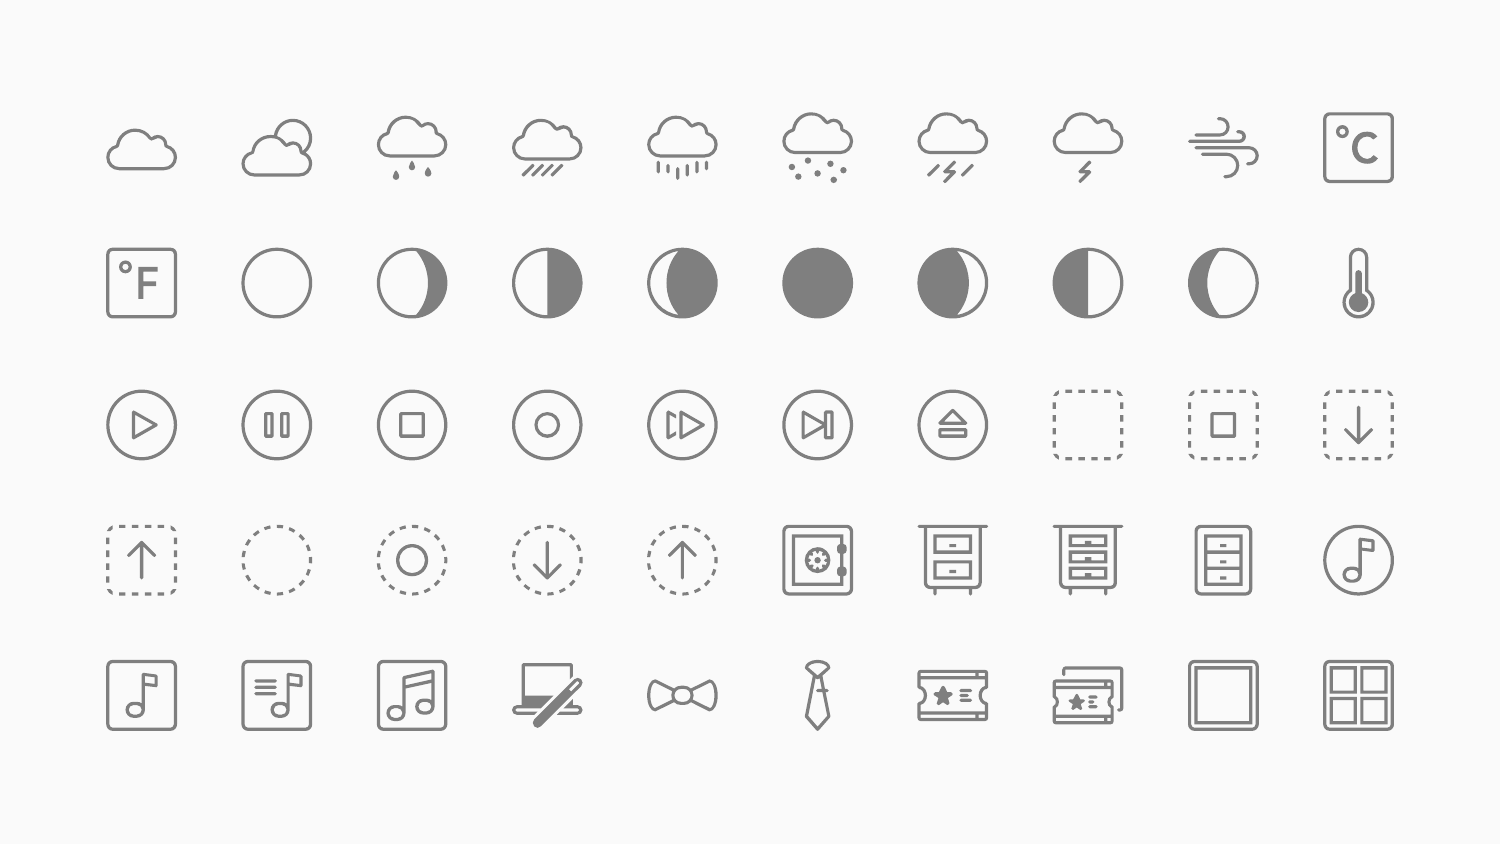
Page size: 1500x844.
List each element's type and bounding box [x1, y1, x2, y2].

text_box [532, 540, 562, 580]
text_box [830, 176, 838, 184]
text_box [532, 677, 583, 728]
text_box [1210, 412, 1237, 438]
text_box [1323, 524, 1394, 596]
text_box [1052, 247, 1124, 319]
text_box [1252, 453, 1259, 460]
text_box [512, 663, 573, 715]
text_box [173, 537, 178, 545]
text_box [685, 163, 689, 177]
text_box [288, 527, 296, 533]
text_box [647, 247, 718, 319]
text_box [376, 563, 382, 570]
text_box [647, 679, 718, 712]
text_box [388, 530, 396, 537]
text_box [917, 389, 989, 461]
text_box [1188, 130, 1246, 143]
text_box [170, 589, 177, 595]
text_box [576, 568, 582, 576]
text_box [827, 160, 834, 168]
text_box [106, 525, 113, 532]
text_box [647, 550, 652, 558]
text_box [241, 550, 246, 558]
text_box [106, 128, 178, 171]
text_box [704, 579, 711, 587]
text_box [305, 568, 311, 576]
text_box [666, 163, 670, 174]
text_box [711, 568, 717, 576]
text_box [534, 590, 542, 595]
text_box [647, 389, 718, 461]
text_box [669, 525, 677, 531]
text_box [1116, 453, 1123, 460]
text_box [253, 584, 260, 591]
text_box [106, 247, 178, 319]
text_box [512, 550, 517, 558]
text_box [106, 659, 178, 731]
text_box [399, 590, 407, 595]
text_box [650, 574, 657, 582]
text_box [170, 525, 177, 532]
text_box [1387, 390, 1394, 396]
text_box [380, 574, 387, 582]
text_box [1323, 390, 1330, 396]
text_box [106, 589, 113, 595]
text_box [943, 160, 957, 184]
text_box [376, 659, 448, 731]
text_box [515, 574, 522, 582]
text_box [546, 524, 554, 529]
text_box [396, 544, 429, 577]
text_box [241, 659, 313, 731]
text_box [241, 118, 313, 177]
text_box [782, 524, 854, 596]
text_box [917, 247, 989, 319]
text_box [669, 590, 677, 595]
text_box [1387, 453, 1394, 460]
text_box [388, 584, 396, 591]
text_box [782, 389, 854, 461]
text_box [512, 118, 583, 161]
text_box [1052, 112, 1124, 155]
text_box [276, 524, 284, 529]
text_box [512, 389, 583, 461]
text_box [782, 247, 854, 319]
text_box [917, 669, 989, 722]
text_box [433, 579, 441, 587]
text_box [814, 170, 821, 177]
text_box [380, 538, 387, 546]
text_box [1342, 247, 1375, 319]
text_box [576, 544, 582, 552]
text_box [540, 163, 554, 177]
text_box [1194, 117, 1230, 137]
text_box [804, 157, 812, 164]
text_box [376, 389, 448, 461]
text_box [694, 527, 701, 533]
text_box [523, 584, 531, 591]
text_box [305, 544, 311, 552]
text_box [423, 587, 431, 594]
text_box [1252, 390, 1259, 396]
text_box [1188, 659, 1259, 731]
text_box [804, 659, 831, 731]
text_box [423, 527, 431, 533]
text_box [440, 568, 446, 576]
text_box [795, 173, 802, 180]
text_box [1200, 152, 1240, 179]
text_box [917, 524, 989, 596]
text_box [1344, 405, 1374, 445]
text_box [298, 533, 305, 541]
text_box [1323, 453, 1330, 460]
text_box [704, 533, 711, 541]
text_box [515, 538, 522, 546]
text_box [531, 163, 544, 177]
text_box [1323, 659, 1394, 731]
text_box [667, 540, 697, 580]
text_box [782, 112, 854, 155]
text_box [1194, 524, 1253, 596]
text_box [408, 160, 416, 171]
text_box [647, 115, 718, 158]
text_box [569, 579, 576, 587]
text_box [241, 247, 313, 319]
text_box [1188, 453, 1195, 460]
text_box [1078, 160, 1092, 184]
text_box [711, 544, 717, 552]
text_box [1194, 146, 1259, 166]
text_box [1323, 112, 1394, 184]
text_box [440, 544, 446, 552]
text_box [288, 587, 296, 594]
text_box [559, 587, 566, 594]
text_box [392, 170, 400, 180]
text_box [569, 533, 576, 541]
text_box [694, 587, 702, 594]
text_box [424, 167, 432, 177]
text_box [960, 163, 974, 177]
text_box [245, 538, 252, 546]
text_box [173, 550, 178, 558]
text_box [1062, 666, 1124, 712]
text_box [276, 591, 284, 596]
text_box [1052, 524, 1124, 596]
text_box [376, 550, 382, 558]
text_box [658, 584, 666, 591]
text_box [512, 247, 583, 319]
text_box [1116, 390, 1123, 396]
text_box [1052, 679, 1114, 725]
text_box [411, 524, 419, 529]
text_box [1188, 247, 1259, 319]
text_box [788, 163, 796, 171]
text_box [106, 389, 178, 461]
text_box [650, 538, 657, 546]
text_box [252, 530, 260, 537]
text_box [676, 167, 680, 180]
text_box [534, 525, 542, 531]
text_box [245, 574, 252, 582]
text_box [550, 163, 564, 177]
text_box [308, 556, 313, 564]
text_box [695, 160, 699, 174]
text_box [523, 530, 531, 537]
text_box [399, 525, 407, 531]
text_box [840, 167, 847, 174]
text_box [658, 530, 666, 537]
text_box [917, 112, 989, 155]
text_box [376, 247, 448, 319]
text_box [1188, 390, 1195, 396]
text_box [521, 163, 535, 177]
text_box [127, 540, 157, 580]
text_box [1053, 453, 1059, 460]
text_box [376, 115, 448, 158]
text_box [263, 525, 271, 531]
text_box [241, 389, 313, 461]
text_box [927, 163, 940, 177]
text_box [558, 527, 566, 533]
text_box [433, 533, 441, 541]
text_box [656, 160, 660, 174]
text_box [704, 160, 709, 171]
text_box [298, 579, 305, 587]
